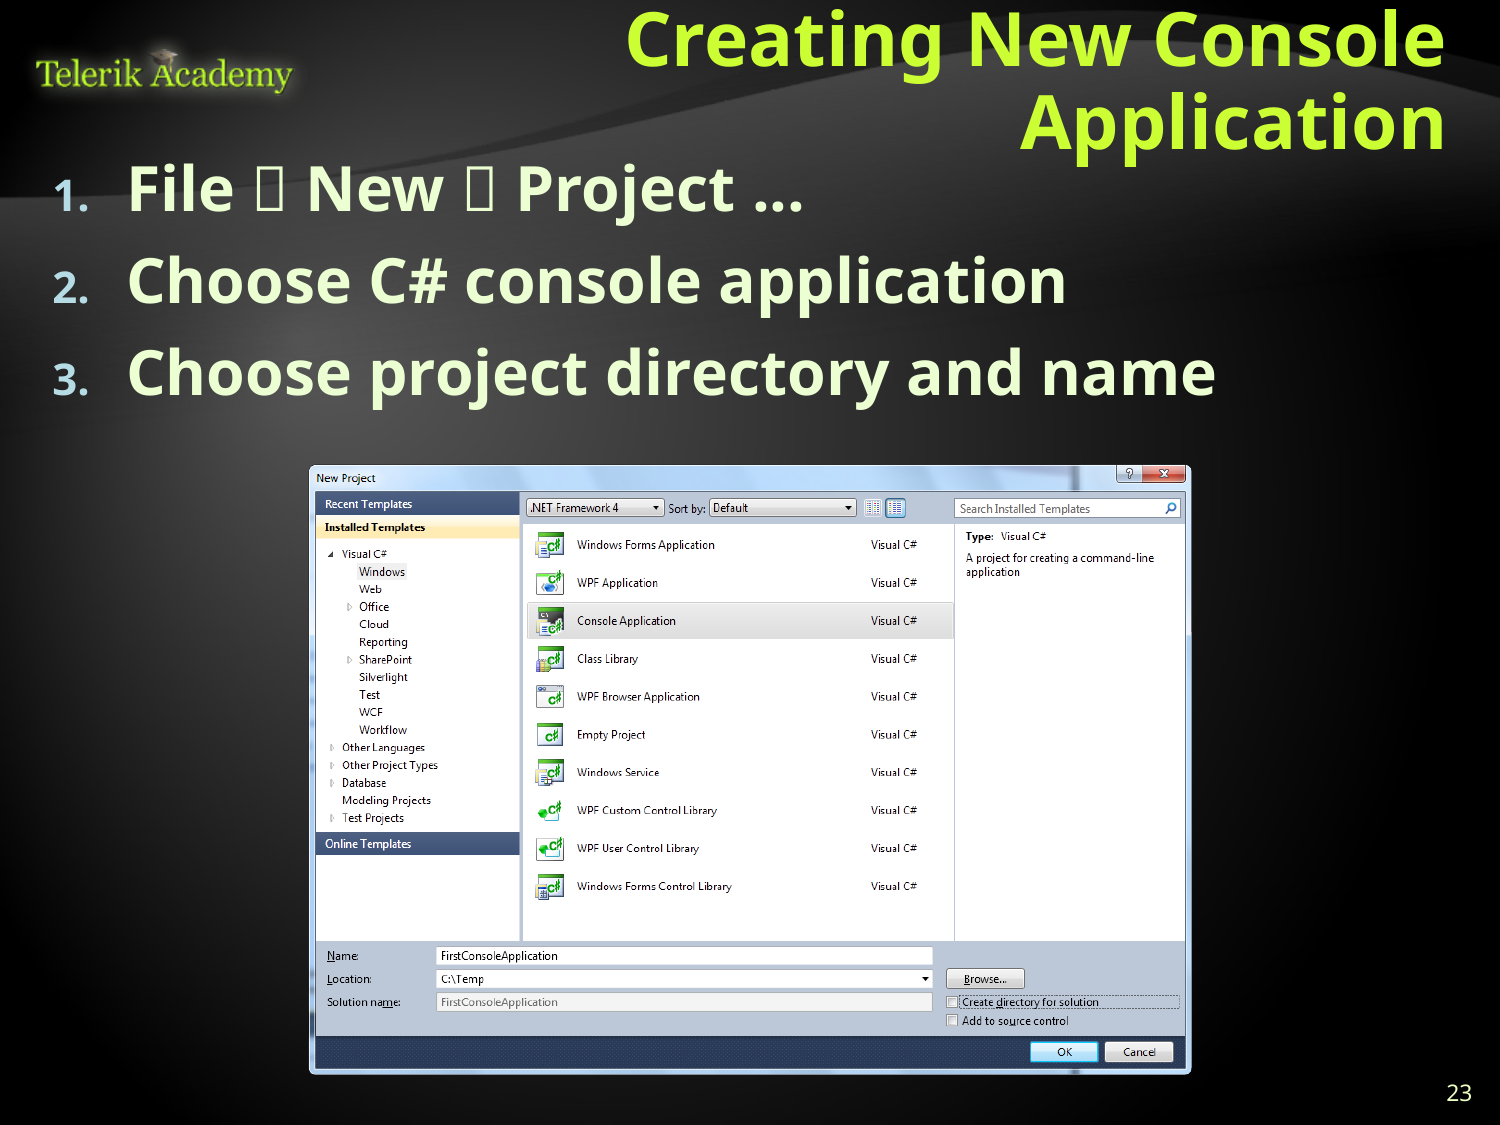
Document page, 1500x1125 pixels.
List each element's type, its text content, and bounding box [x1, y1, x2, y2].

picture [0, 0, 1500, 1125]
slide_number 23 [1412, 1074, 1488, 1113]
list File  New  Project ... Choose C# console application Choose project directory and name [37, 149, 1463, 1100]
title Creating New Console Application [300, 12, 1463, 149]
